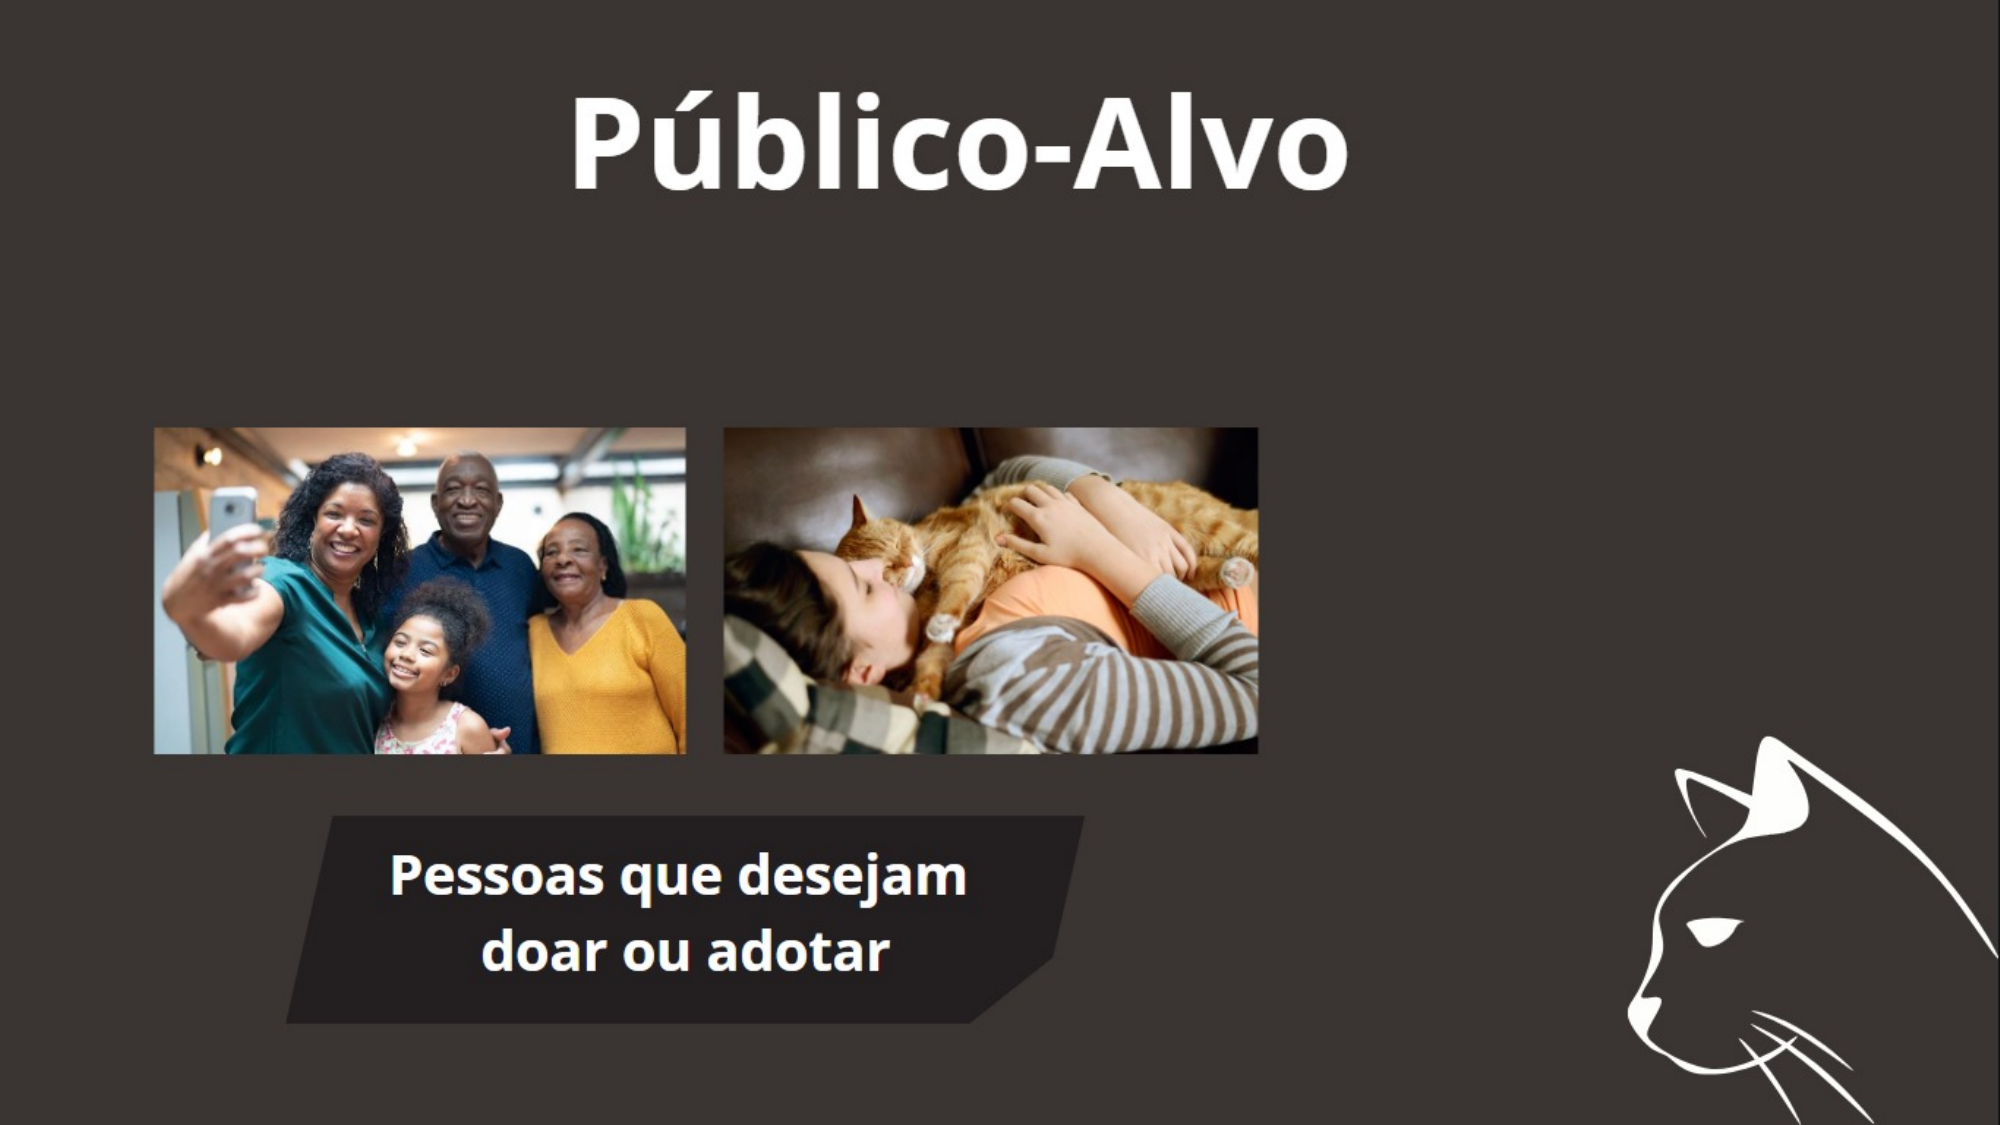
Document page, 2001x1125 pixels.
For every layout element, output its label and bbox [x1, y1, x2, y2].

list [0, 0, 2000, 1125]
